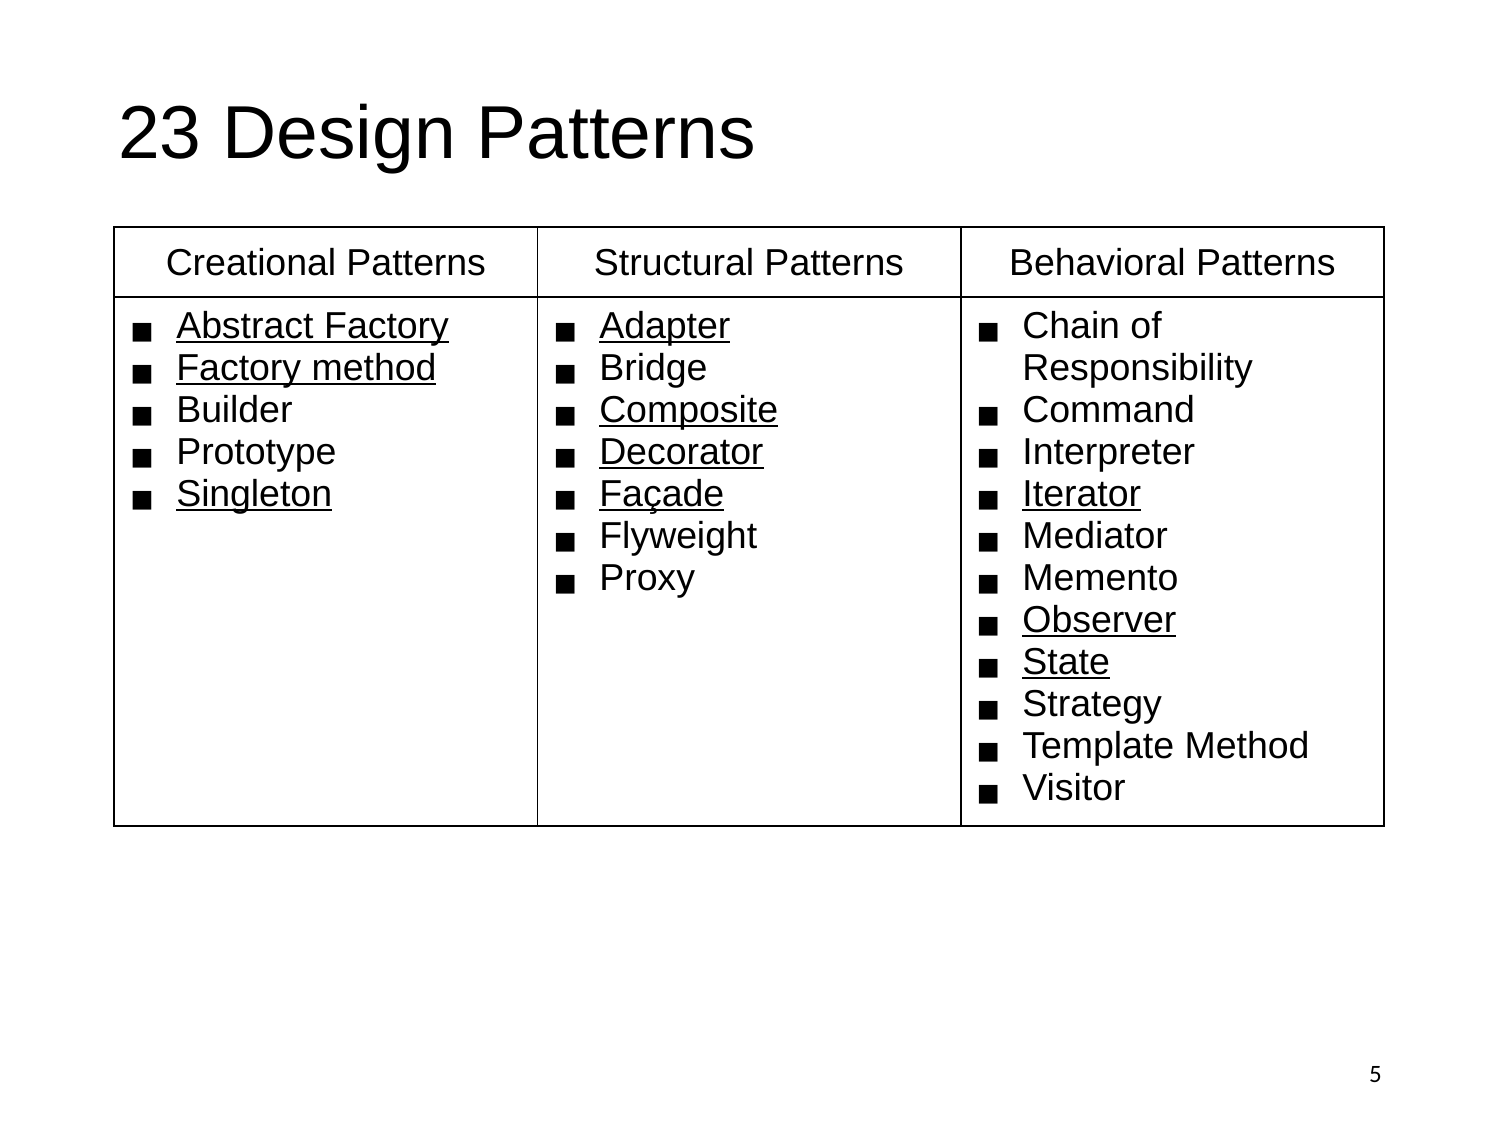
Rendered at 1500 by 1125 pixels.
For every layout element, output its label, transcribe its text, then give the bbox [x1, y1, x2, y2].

title 23 Design Patterns [103, 59, 1397, 208]
table_cell Chain of Responsibility Command Interpreter Iterator Mediator Memento Observer State Strategy Template Method Visitor [962, 298, 1383, 825]
table_header Creational Patterns [115, 228, 537, 296]
table_header Behavioral Patterns [962, 228, 1383, 296]
slide_number ‹#› [1059, 1042, 1397, 1103]
table_cell Abstract Factory Factory method Builder Prototype Singleton [115, 298, 537, 825]
table_header Structural Patterns [538, 228, 960, 296]
list [103, 208, 1397, 1035]
table_cell Adapter Bridge Composite Decorator Façade Flyweight Proxy [538, 298, 960, 825]
